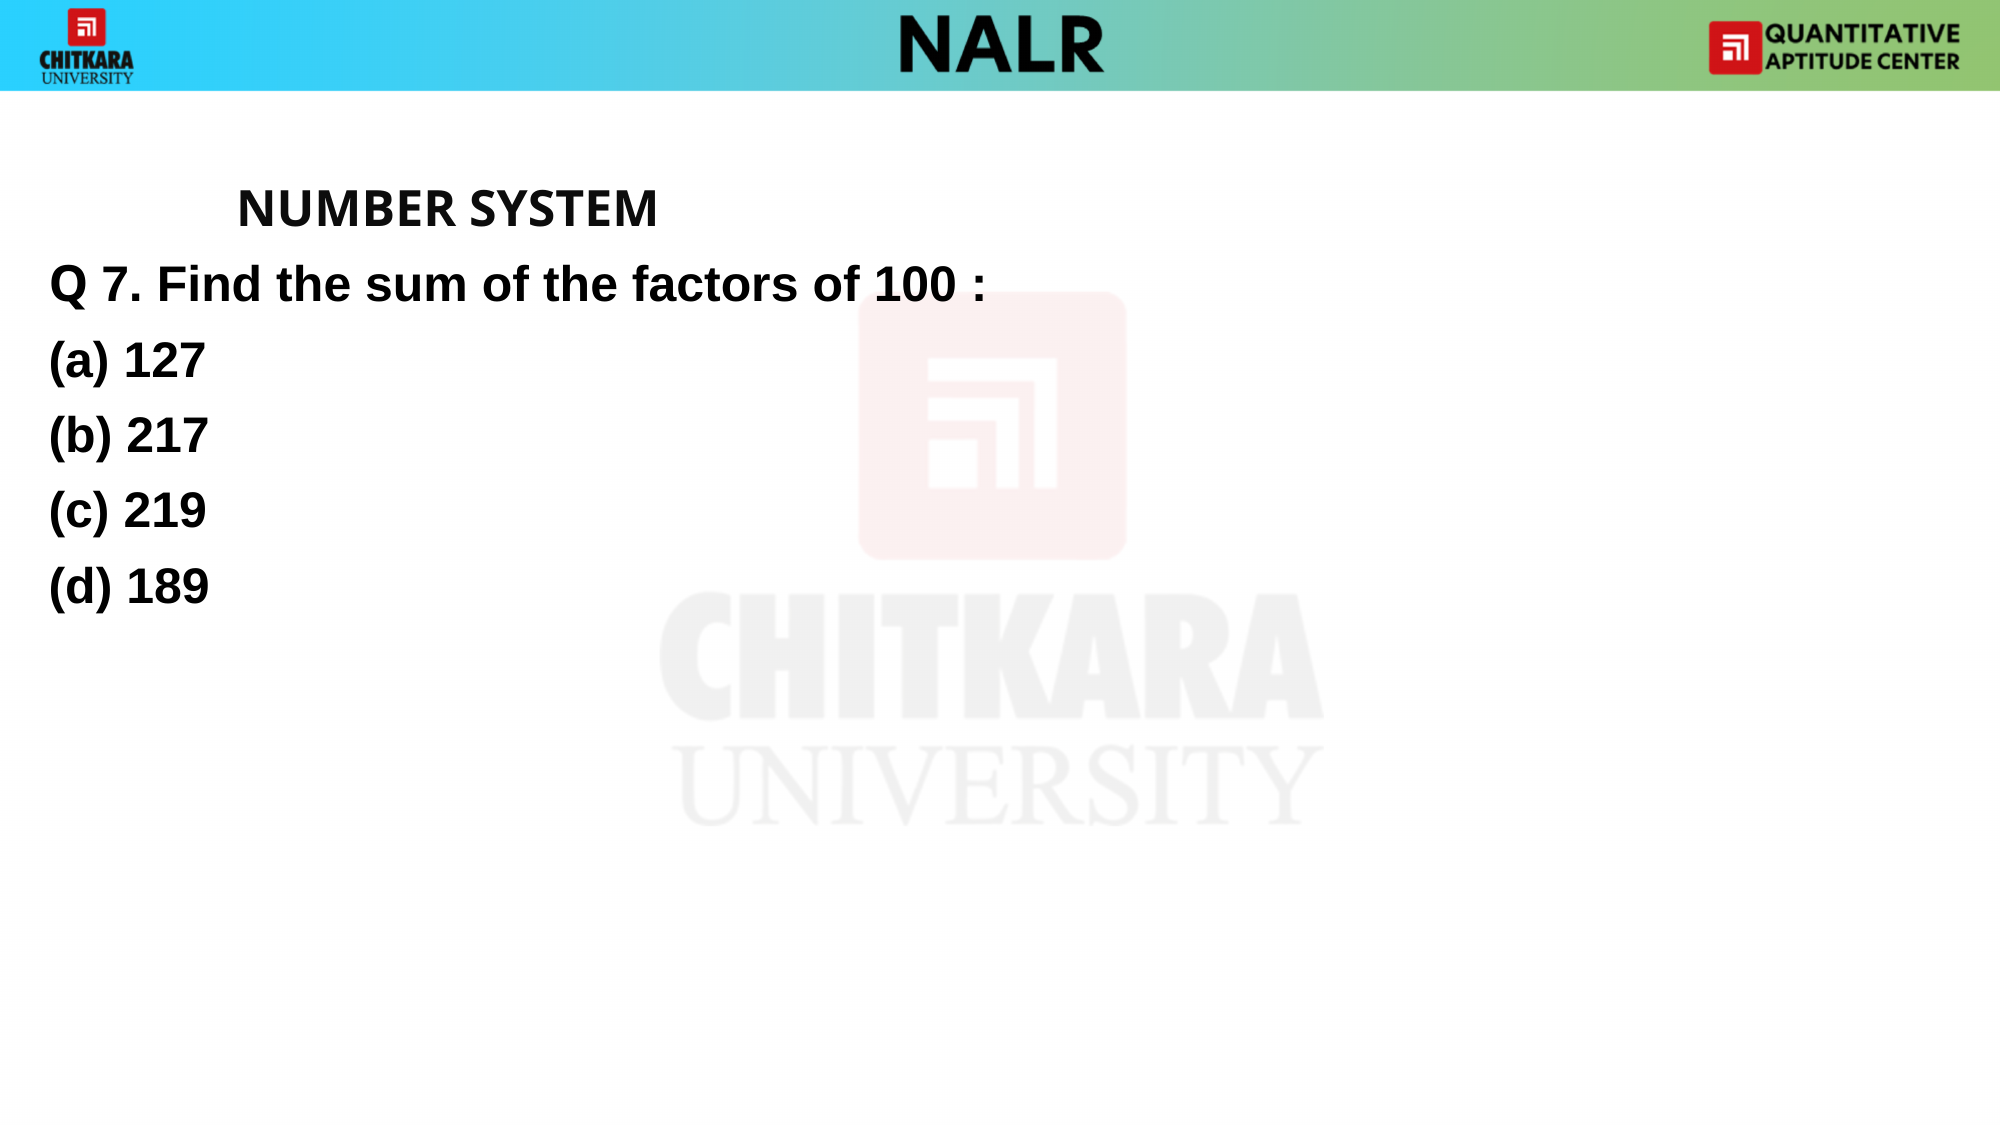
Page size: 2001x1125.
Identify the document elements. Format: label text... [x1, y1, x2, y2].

picture [0, 0, 2000, 1125]
text_box NUMBER SYSTEM Q 7. Find the sum of the factors of 100 : 127 (b) 217 (c) 219 (d) 189 [33, 175, 1959, 1053]
title [41, 31, 1959, 142]
